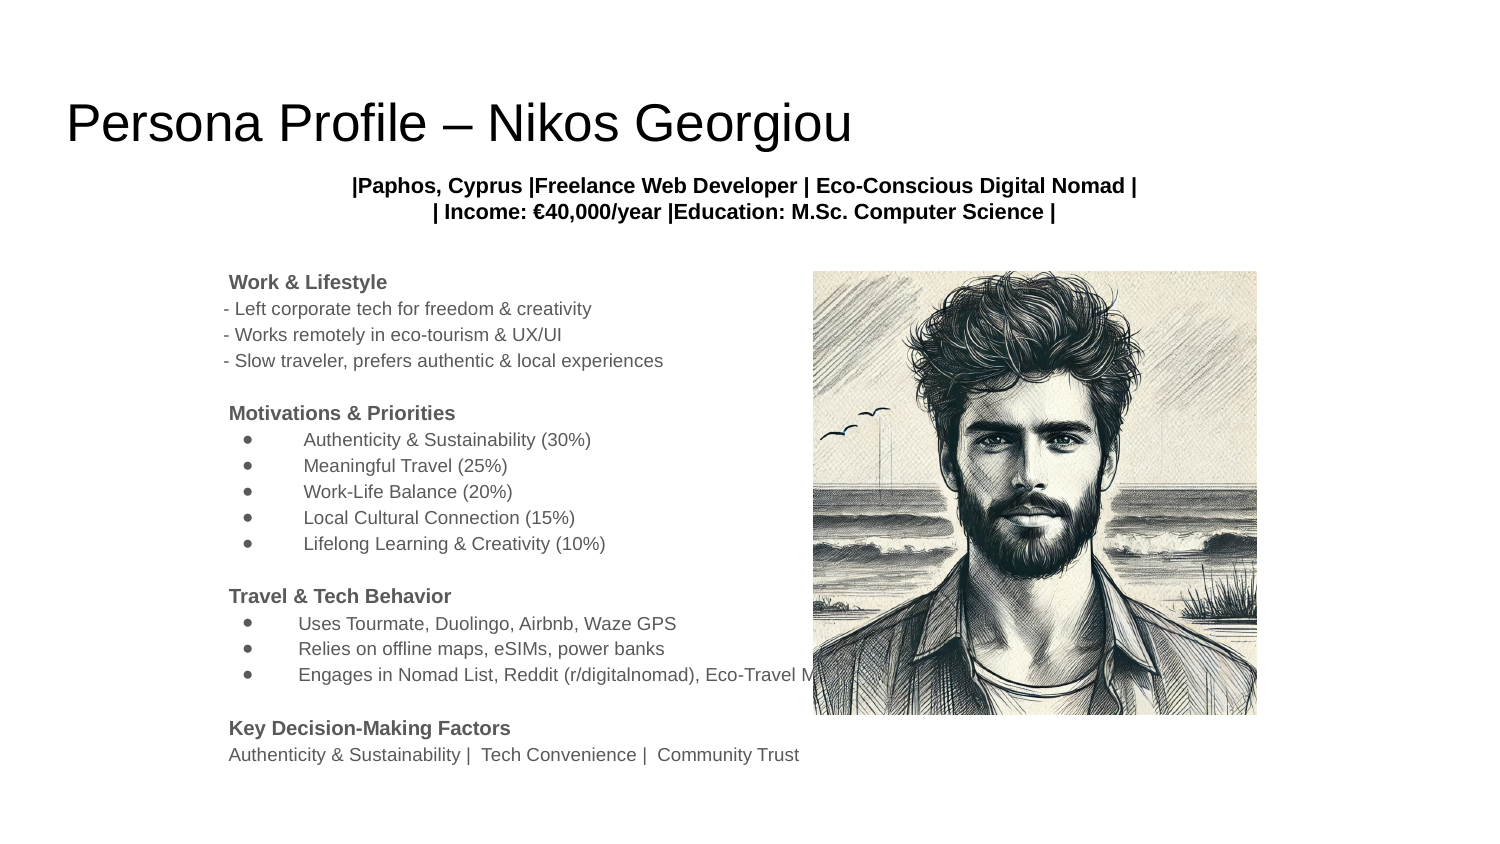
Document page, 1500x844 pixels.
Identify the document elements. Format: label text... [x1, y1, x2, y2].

title Persona Profile – Nikos Georgiou [51, 72, 1449, 167]
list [813, 271, 1257, 715]
list Work & Lifestyle - Left corporate tech for freedom & creativity - Works remotely in eco-tourism & UX/UI - Slow traveler, prefers authentic & local experiences Motivations & Priorities Authenticity & Sustainability (30%) Meaningful Travel (25%) Work-Life Balance (20%) Local Cultural Connection (15%) Lifelong Learning & Creativity (10%) Travel & Tech Behavior Uses Tourmate, Duolingo, Airbnb, Waze GPS Relies on offline maps, eSIMs, power banks Engages in Nomad List, Reddit (r/digitalnomad), Eco-Travel Meetups Key Decision-Making Factors Authenticity & Sustainability | Tech Convenience | Community Trust [208, 250, 944, 823]
text_box |Paphos, Cyprus |Freelance Web Developer | Eco-Conscious Digital Nomad | | Income: €40,000/year |Education: M.Sc. Computer Science | [312, 164, 1177, 232]
